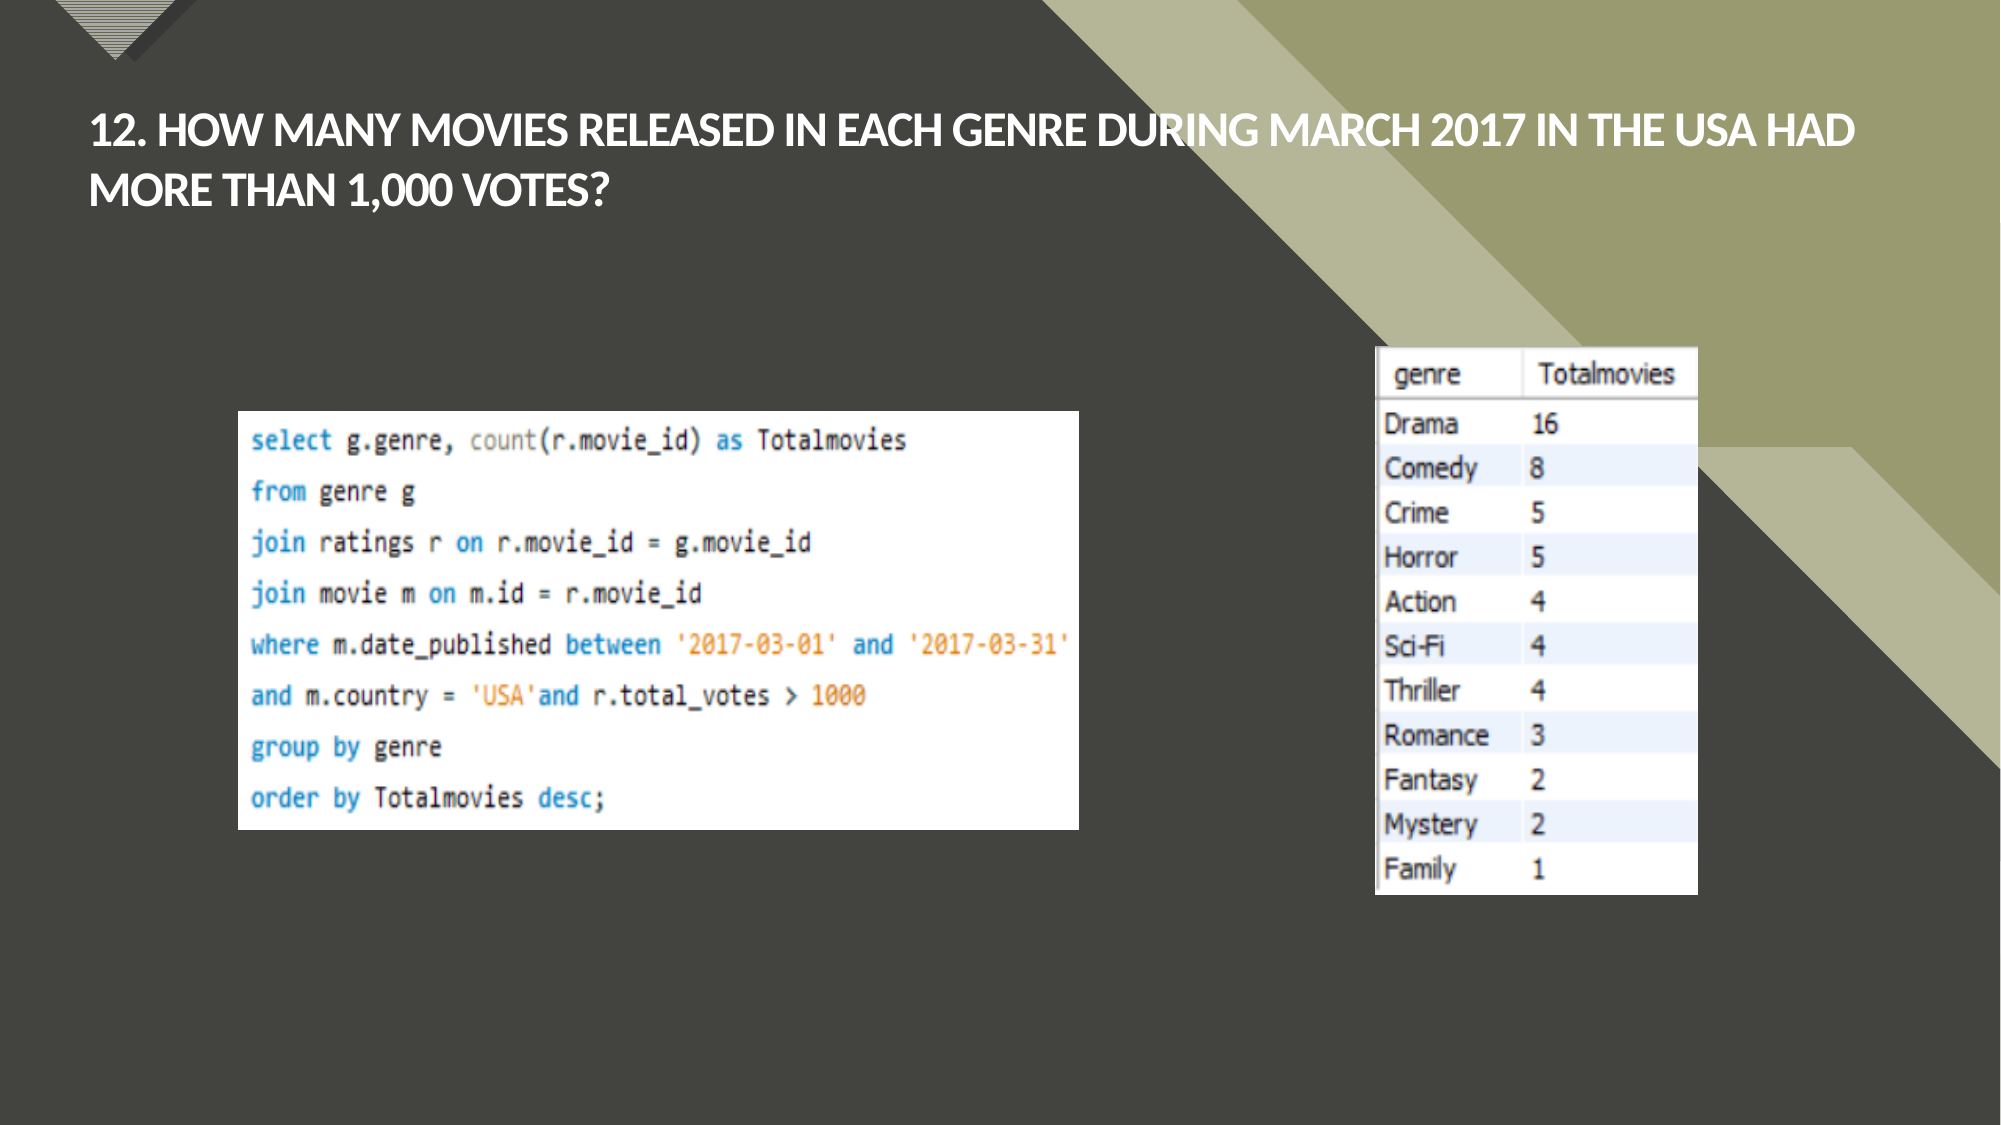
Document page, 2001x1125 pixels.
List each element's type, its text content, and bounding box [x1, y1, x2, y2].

picture [238, 411, 1080, 830]
picture [1375, 346, 1698, 895]
title 12. How many movies released in each genre during March 2017 in the USA had more than 1,000 votes? [72, 89, 1913, 226]
